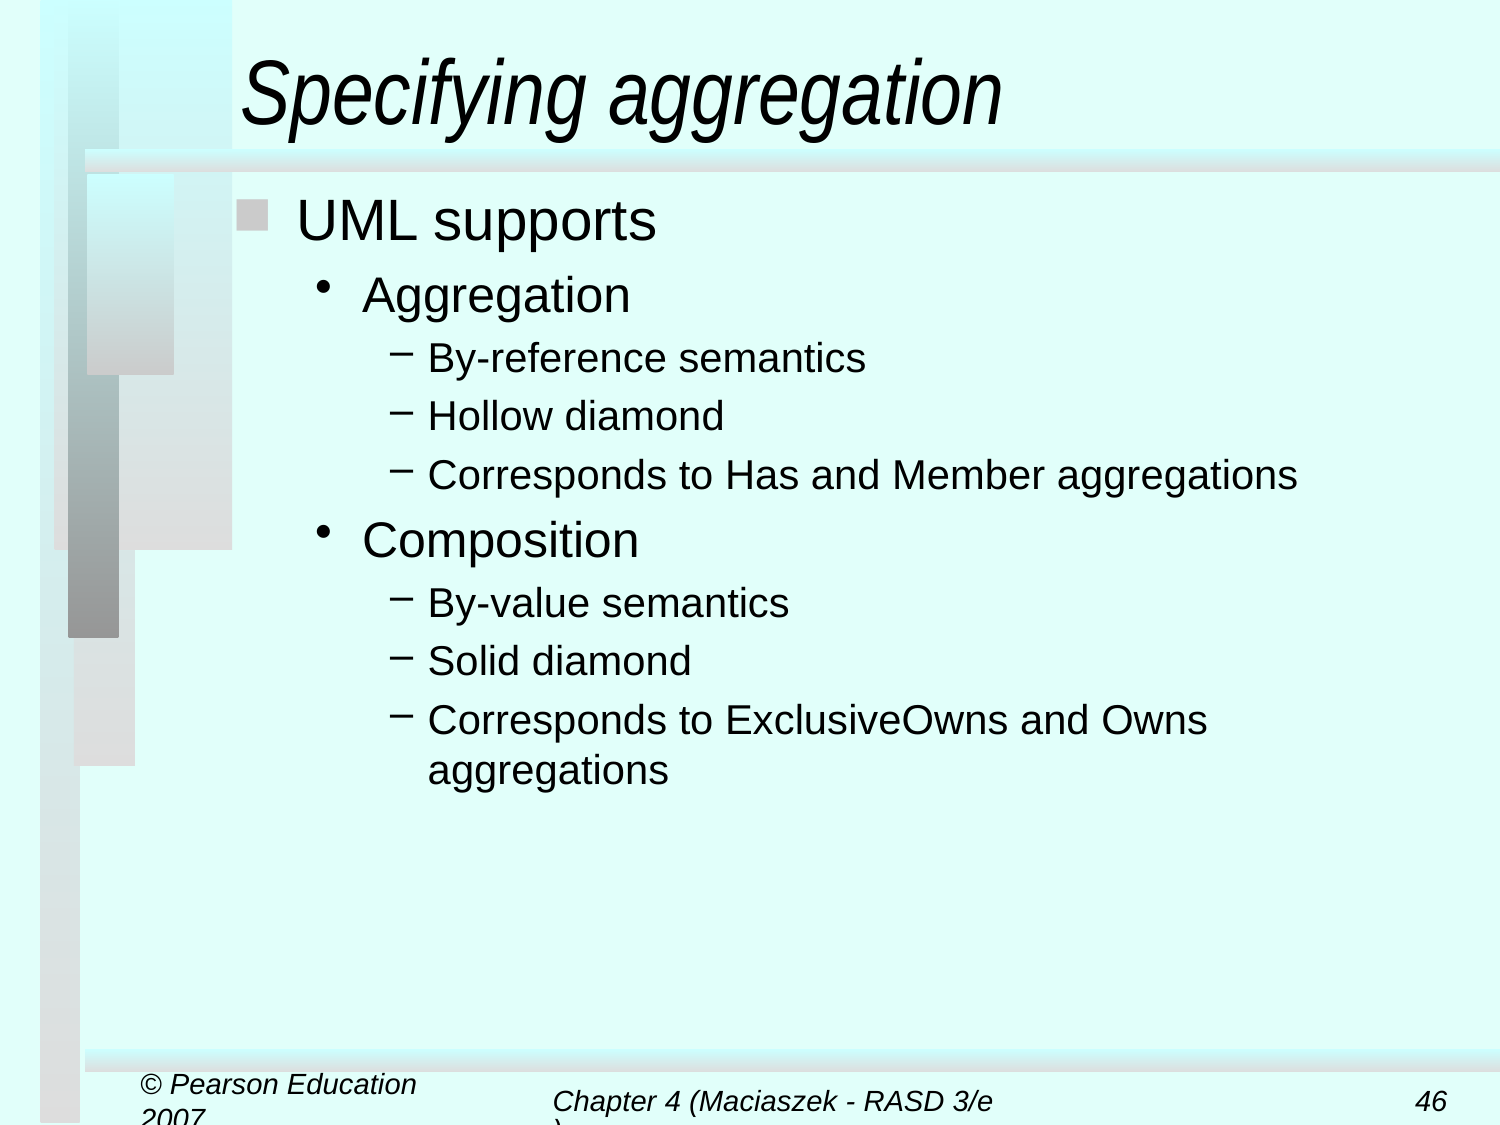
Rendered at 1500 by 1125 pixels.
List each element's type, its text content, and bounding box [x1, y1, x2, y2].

slide_number 46 [1149, 1074, 1463, 1125]
slide_number © Pearson Education 2007 [125, 1074, 438, 1125]
footer Chapter 4 (Maciaszek - RASD 3/e) [537, 1074, 1013, 1125]
title Specifying aggregation [225, 0, 1463, 150]
list UML supports Aggregation By-reference semantics Hollow diamond Corresponds to Has and Member aggregations Composition By-value semantics Solid diamond Corresponds to ExclusiveOwns and Owns aggregations [225, 174, 1463, 1038]
